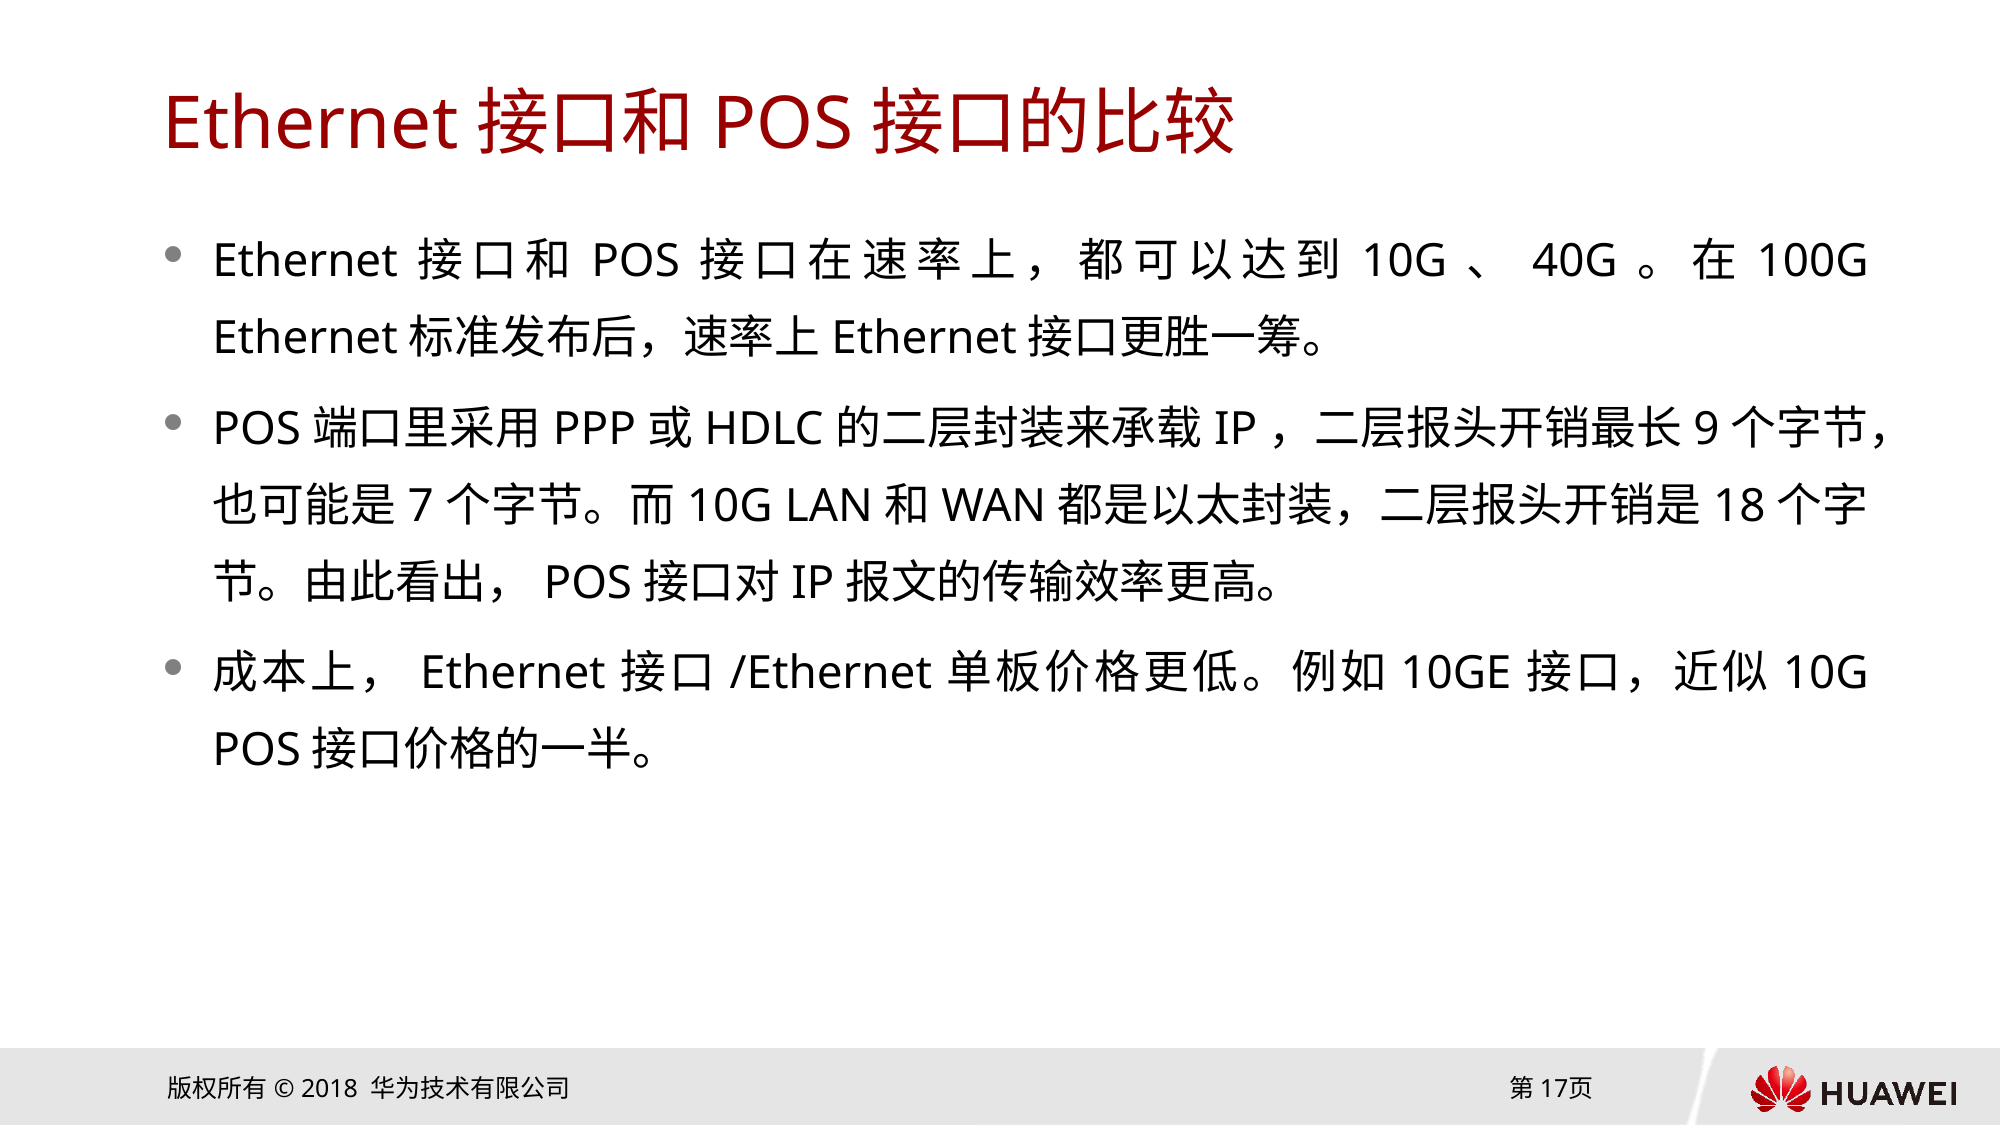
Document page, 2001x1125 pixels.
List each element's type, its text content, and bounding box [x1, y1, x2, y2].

list Ethernet接口和POS接口在速率上，都可以达到10G、40G。在100G Ethernet标准发布后，速率上Ethernet接口更胜一筹。 POS端口里采用PPP或HDLC的二层封装来承载IP，二层报头开销最长9个字节，也可能是7个字节。而10G LAN和WAN都是以太封装，二层报头开销是18个字节。由此看出，POS接口对IP报文的传输效率更高。 成本上，Ethernet接口/Ethernet单板价格更低。例如10GE接口，近似10G POS接口价格的一半。 [149, 202, 1883, 971]
picture [0, 1048, 2000, 1125]
title Ethernet接口和POS接口的比较 [149, 47, 1883, 191]
